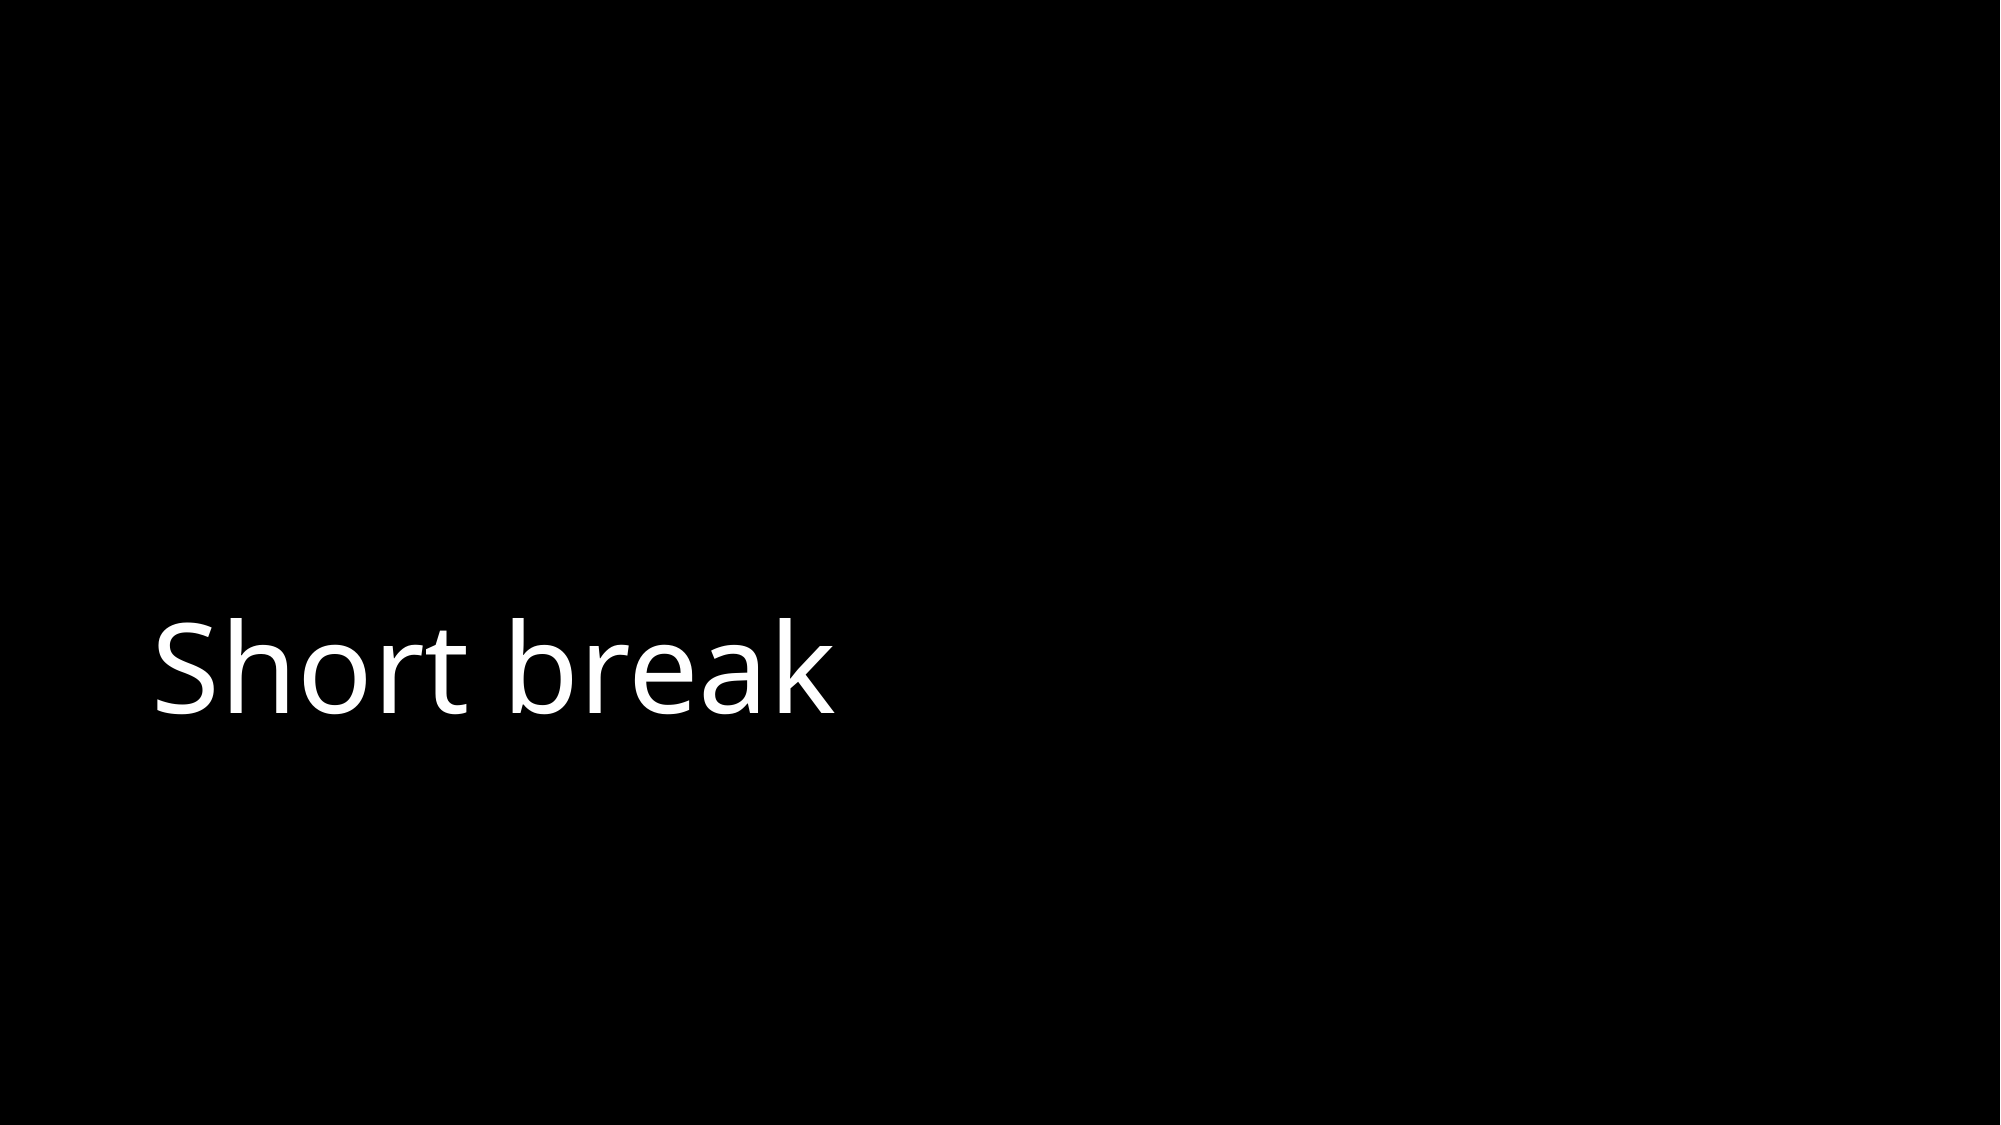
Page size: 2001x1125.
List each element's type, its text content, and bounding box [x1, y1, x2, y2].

title Short break [136, 280, 1862, 749]
